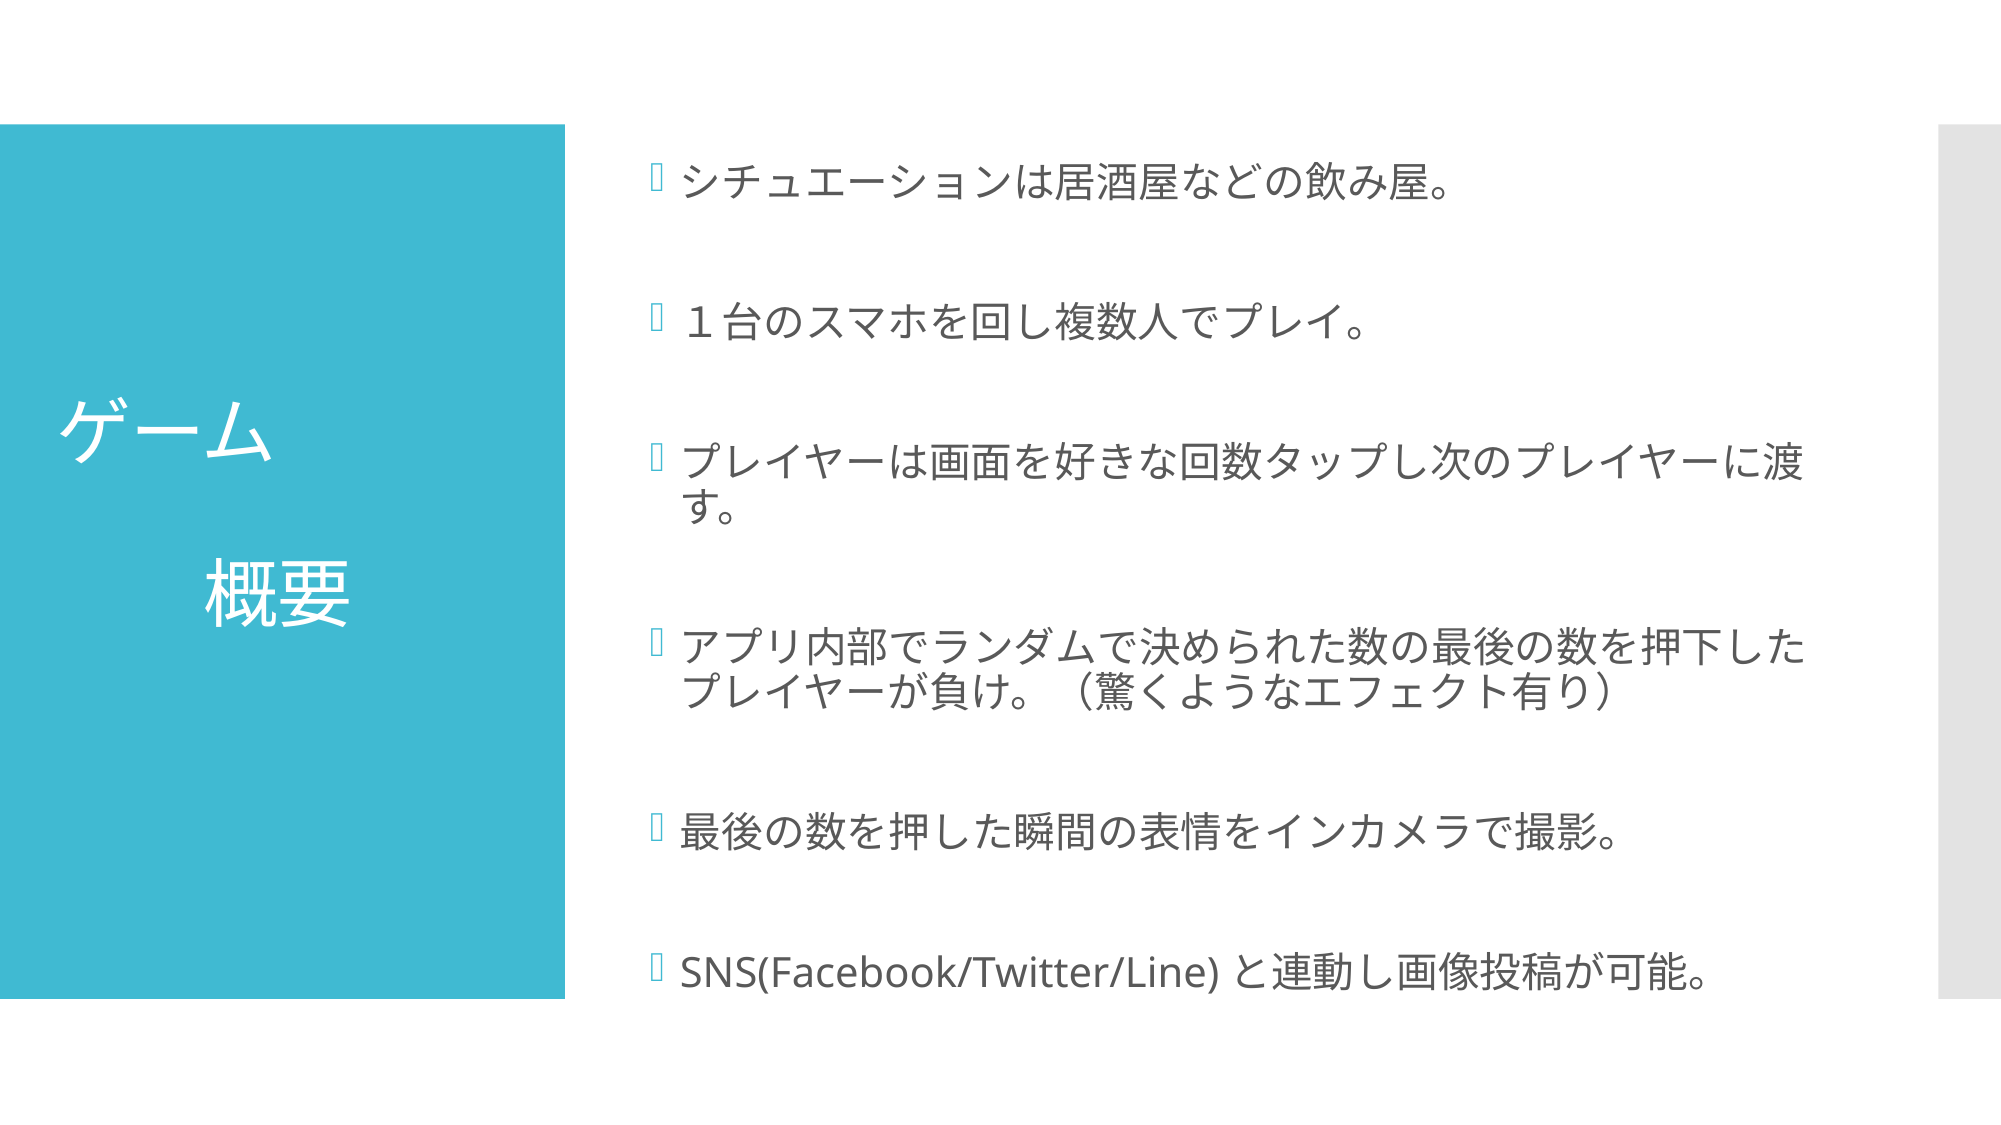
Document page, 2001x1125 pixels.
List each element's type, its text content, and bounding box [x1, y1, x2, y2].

title ゲーム 概要 [41, 184, 525, 940]
list シチュエーションは居酒屋などの飲み屋。 １台のスマホを回し複数人でプレイ。 プレイヤーは画面を好きな回数タップし次のプレイヤーに渡す。 アプリ内部でランダムで決められた数の最後の数を押下したプレイヤーが負け。（驚くようなエフェクト有り） 最後の数を押した瞬間の表情をインカメラで撮影。 SNS(Facebook/Twitter/Line)と連動し画像投稿が可能。 [634, 141, 1835, 1016]
